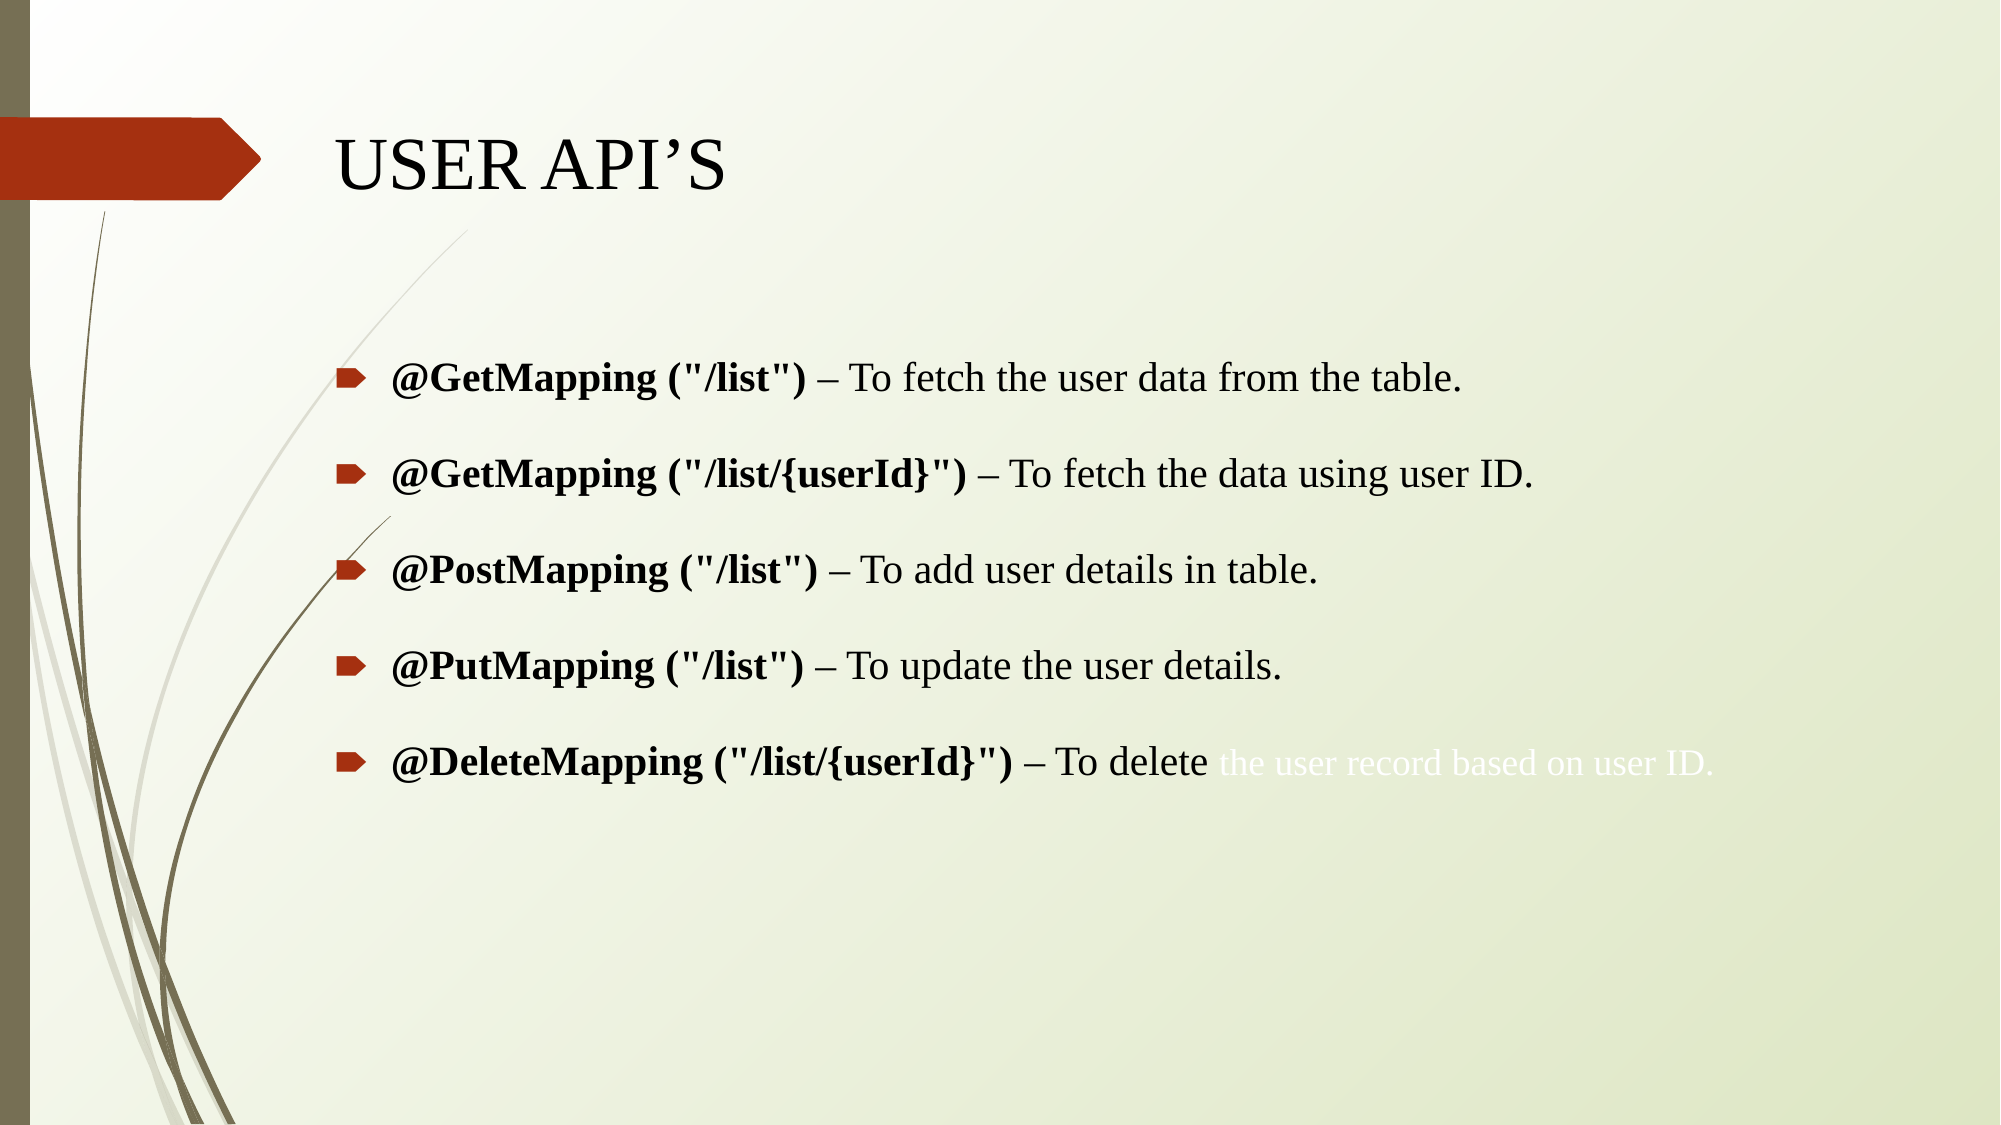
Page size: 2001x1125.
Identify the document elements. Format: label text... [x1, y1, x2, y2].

title USER API’S [319, 107, 1782, 317]
list @GetMapping ("/list") – To fetch the user data from the table. @GetMapping ("/list/{userId}") – To fetch the data using user ID. @PostMapping ("/list") – To add user details in table. @PutMapping ("/list") – To update the user details. @DeleteMapping ("/list/{userId}") – To delete the user record based on user ID. [319, 317, 1783, 1037]
